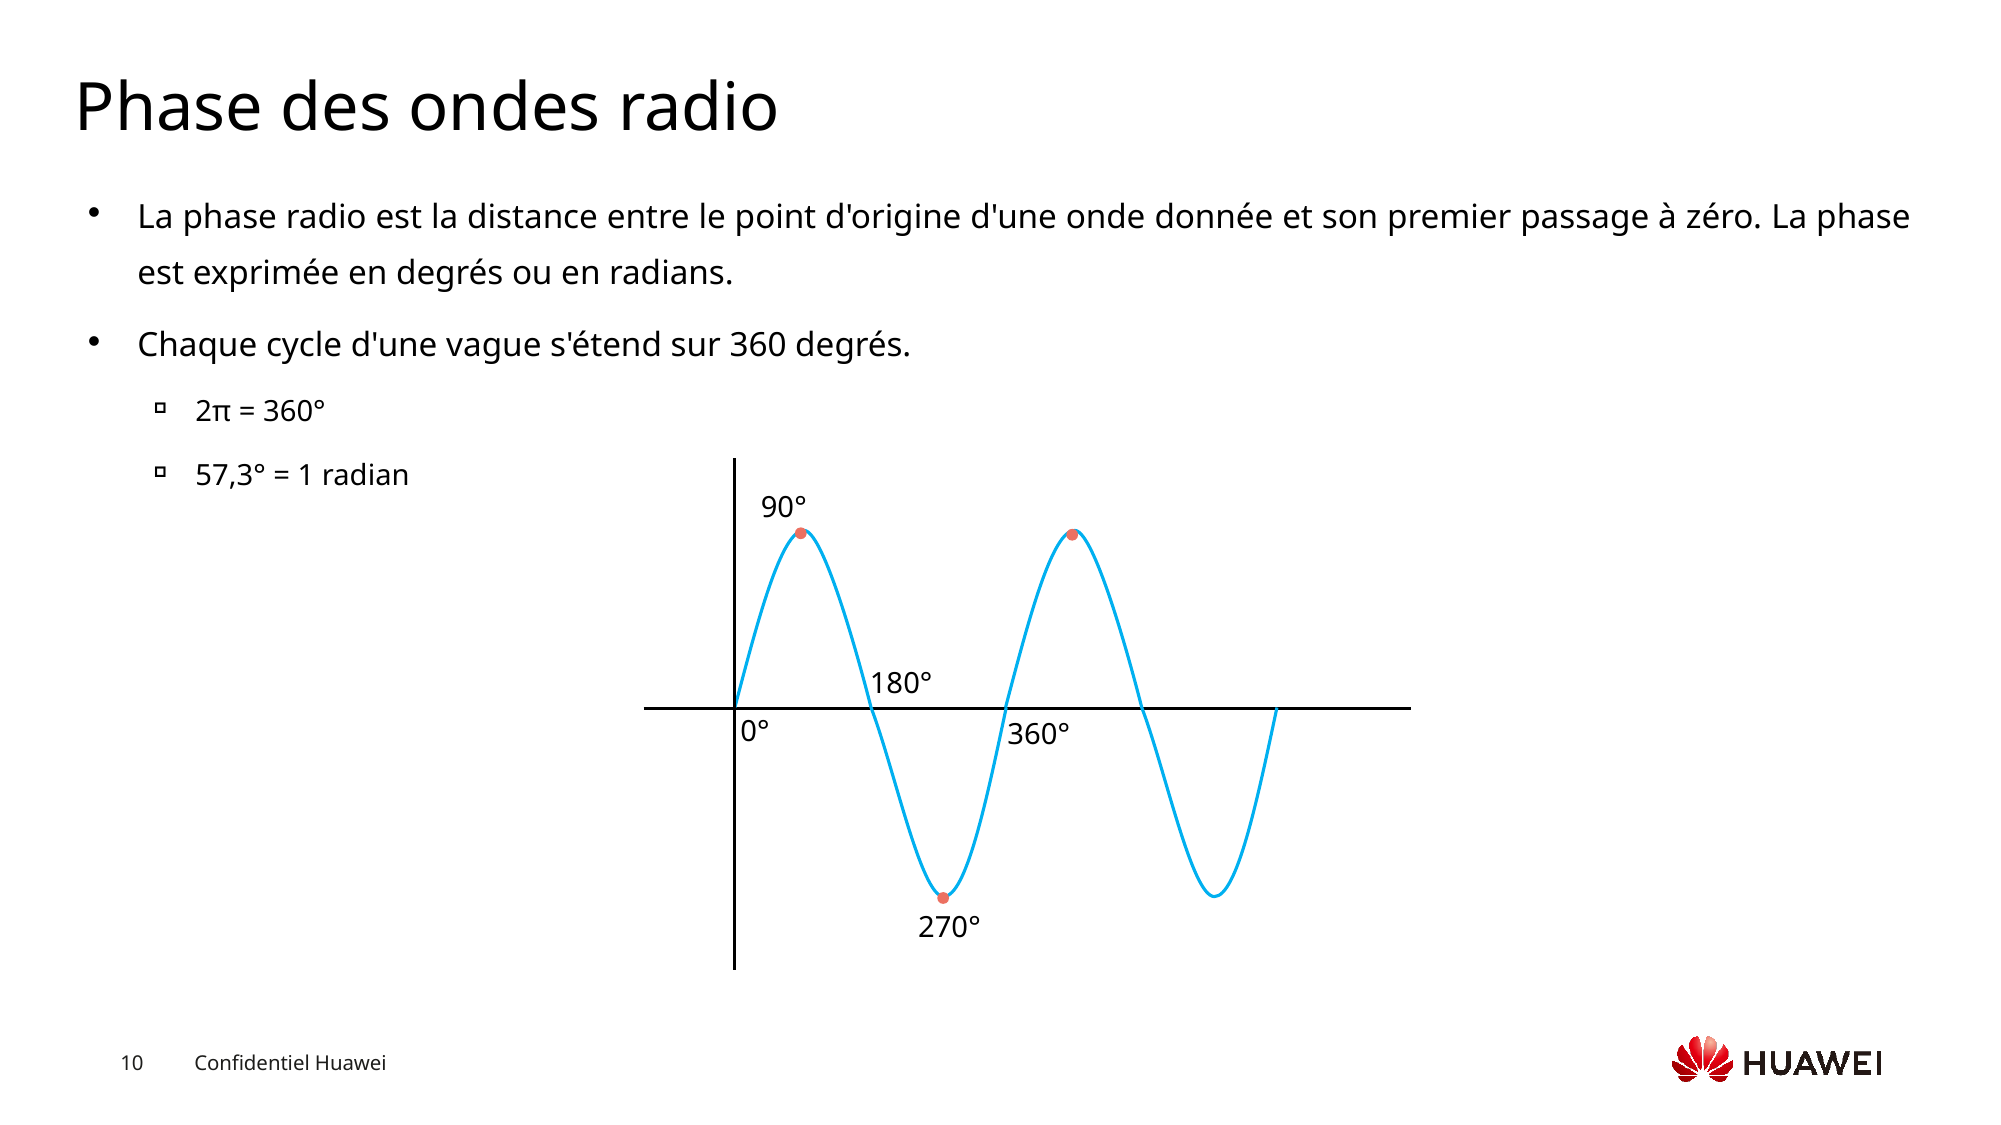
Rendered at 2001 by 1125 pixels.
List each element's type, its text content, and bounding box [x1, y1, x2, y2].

text_box [736, 532, 858, 705]
text_box 360° [992, 709, 1198, 758]
text_box 270° [903, 900, 1108, 951]
text_box [937, 892, 950, 900]
text_box [1005, 530, 1277, 708]
title Phase des ondes radio [74, 73, 1928, 155]
picture [1672, 1036, 1881, 1082]
text_box [1066, 528, 1079, 541]
text_box [886, 709, 996, 895]
text_box 0° [725, 709, 733, 755]
text_box 90° [745, 481, 916, 532]
text_box 180° [854, 656, 1060, 707]
text_box [794, 532, 807, 540]
text_box 0° [736, 709, 931, 755]
text_box [1158, 709, 1277, 897]
list La phase radio est la distance entre le point d'origine d'une onde donnée et son premier passage à zéro. La phase est exprimée en degrés ou en radians. Chaque cycle d'une vague s'étend sur 360 degrés. 2π = 360° 57,3° = 1 radian [74, 172, 1928, 973]
